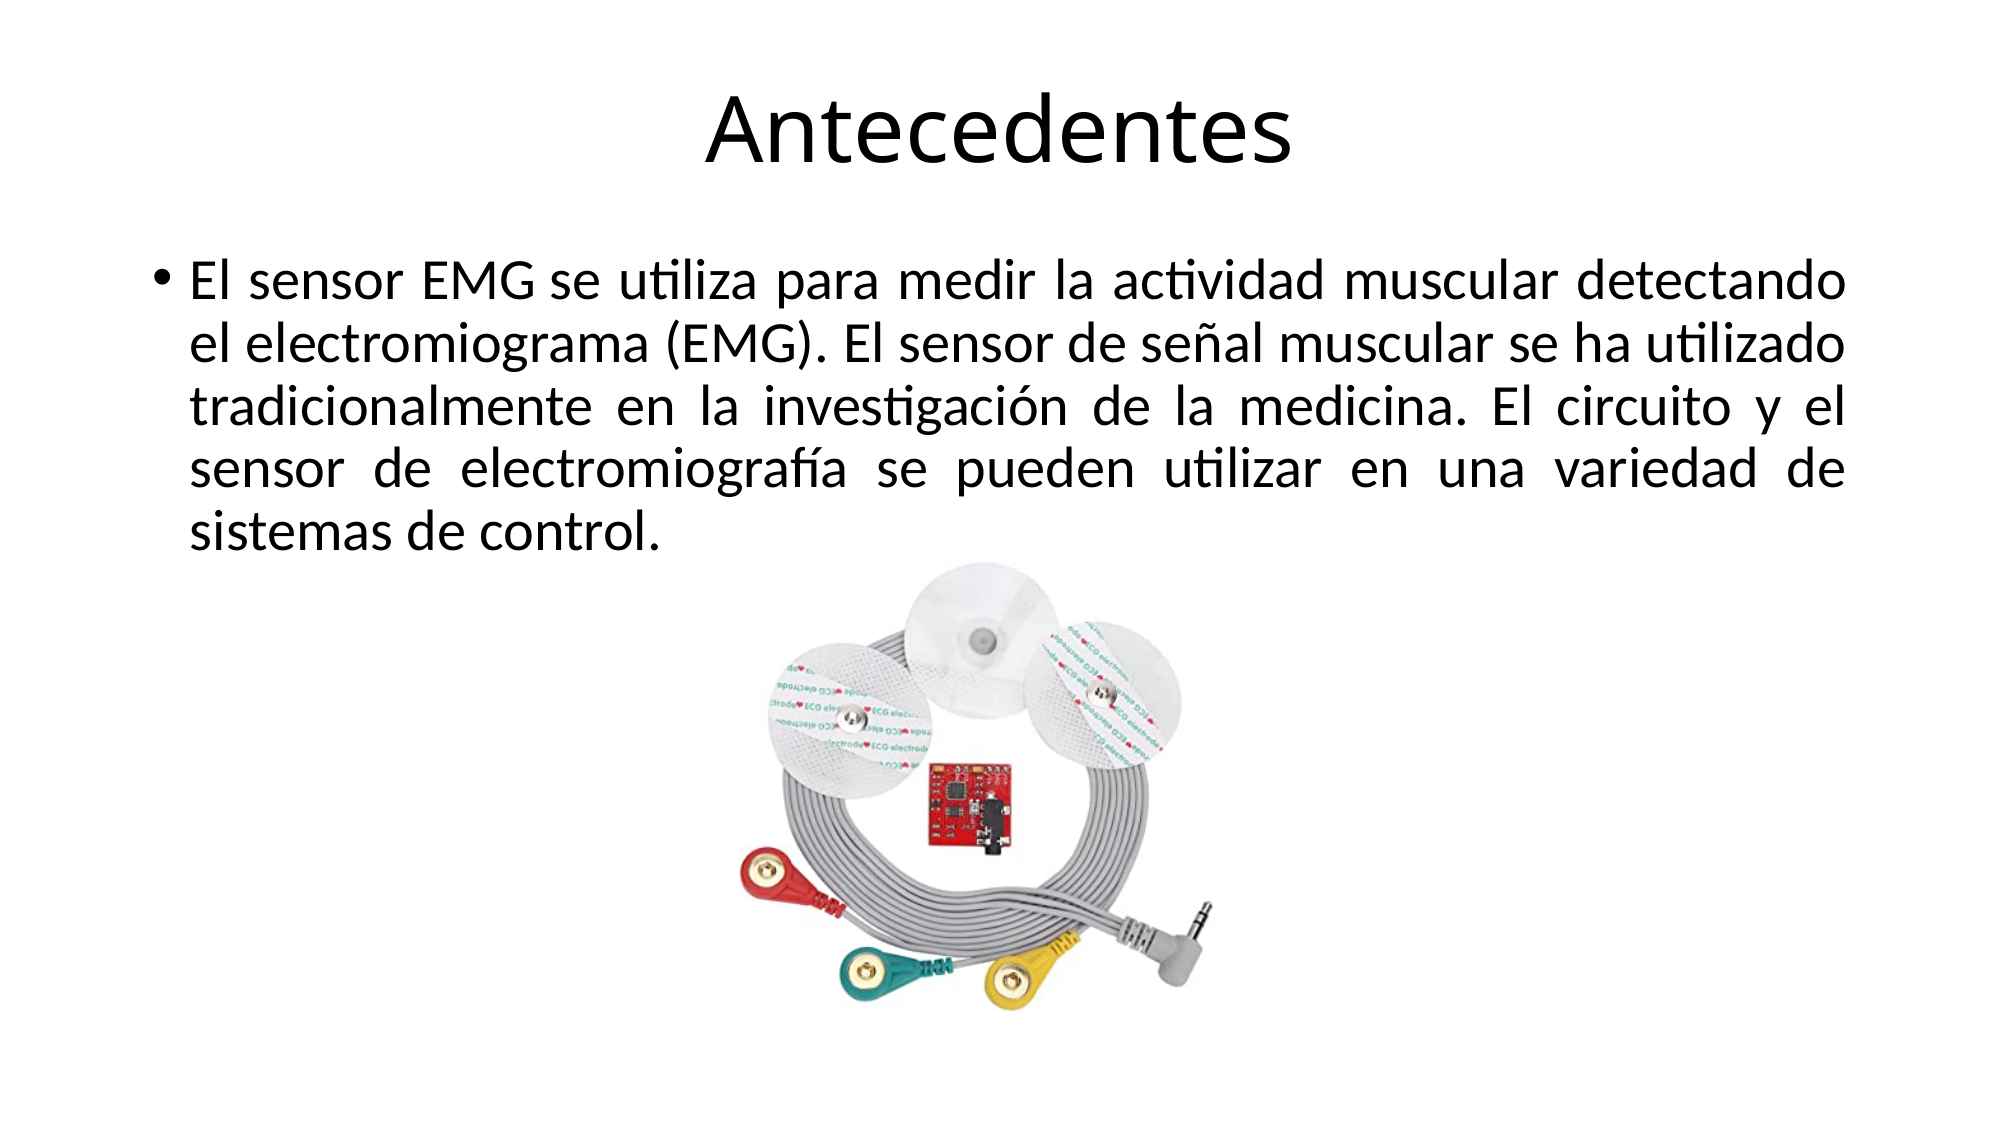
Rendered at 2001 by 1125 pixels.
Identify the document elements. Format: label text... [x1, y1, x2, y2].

list El sensor EMG se utiliza para medir la actividad muscular detectando el electromiograma (EMG). El sensor de señal muscular se ha utilizado tradicionalmente en la investigación de la medicina. El circuito y el sensor de electromiografía se pueden utilizar en una variedad de sistemas de control. [137, 241, 1863, 956]
picture [739, 561, 1214, 1013]
title Antecedentes [137, 59, 1863, 206]
